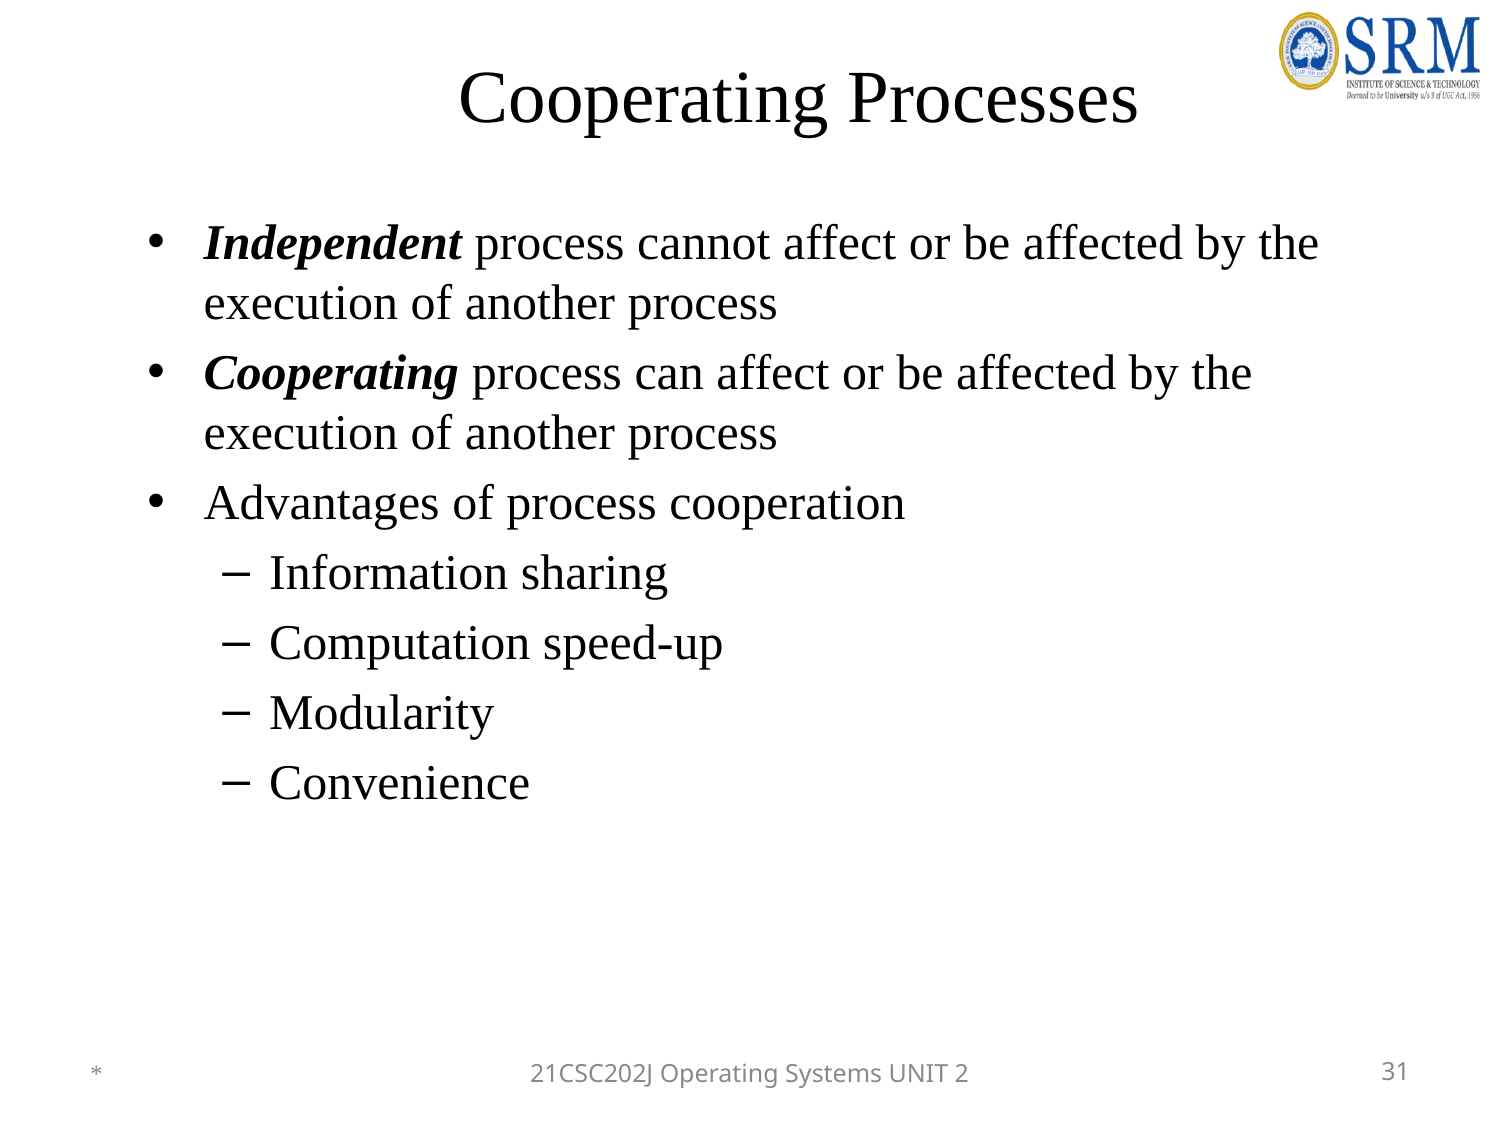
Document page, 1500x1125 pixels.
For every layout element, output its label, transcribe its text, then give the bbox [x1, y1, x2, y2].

picture [1279, 12, 1480, 100]
text_box 21CSC202J Operating Systems UNIT 2 [512, 1042, 988, 1103]
text_box ‹#› [1074, 1042, 1425, 1103]
title Cooperating Processes [173, 45, 1425, 141]
text_box * [75, 1042, 425, 1103]
list Independent process cannot affect or be affected by the execution of another process Cooperating process can affect or be affected by the execution of another process Advantages of process cooperation Information sharing Computation speed-up Modularity Convenience [132, 202, 1368, 946]
